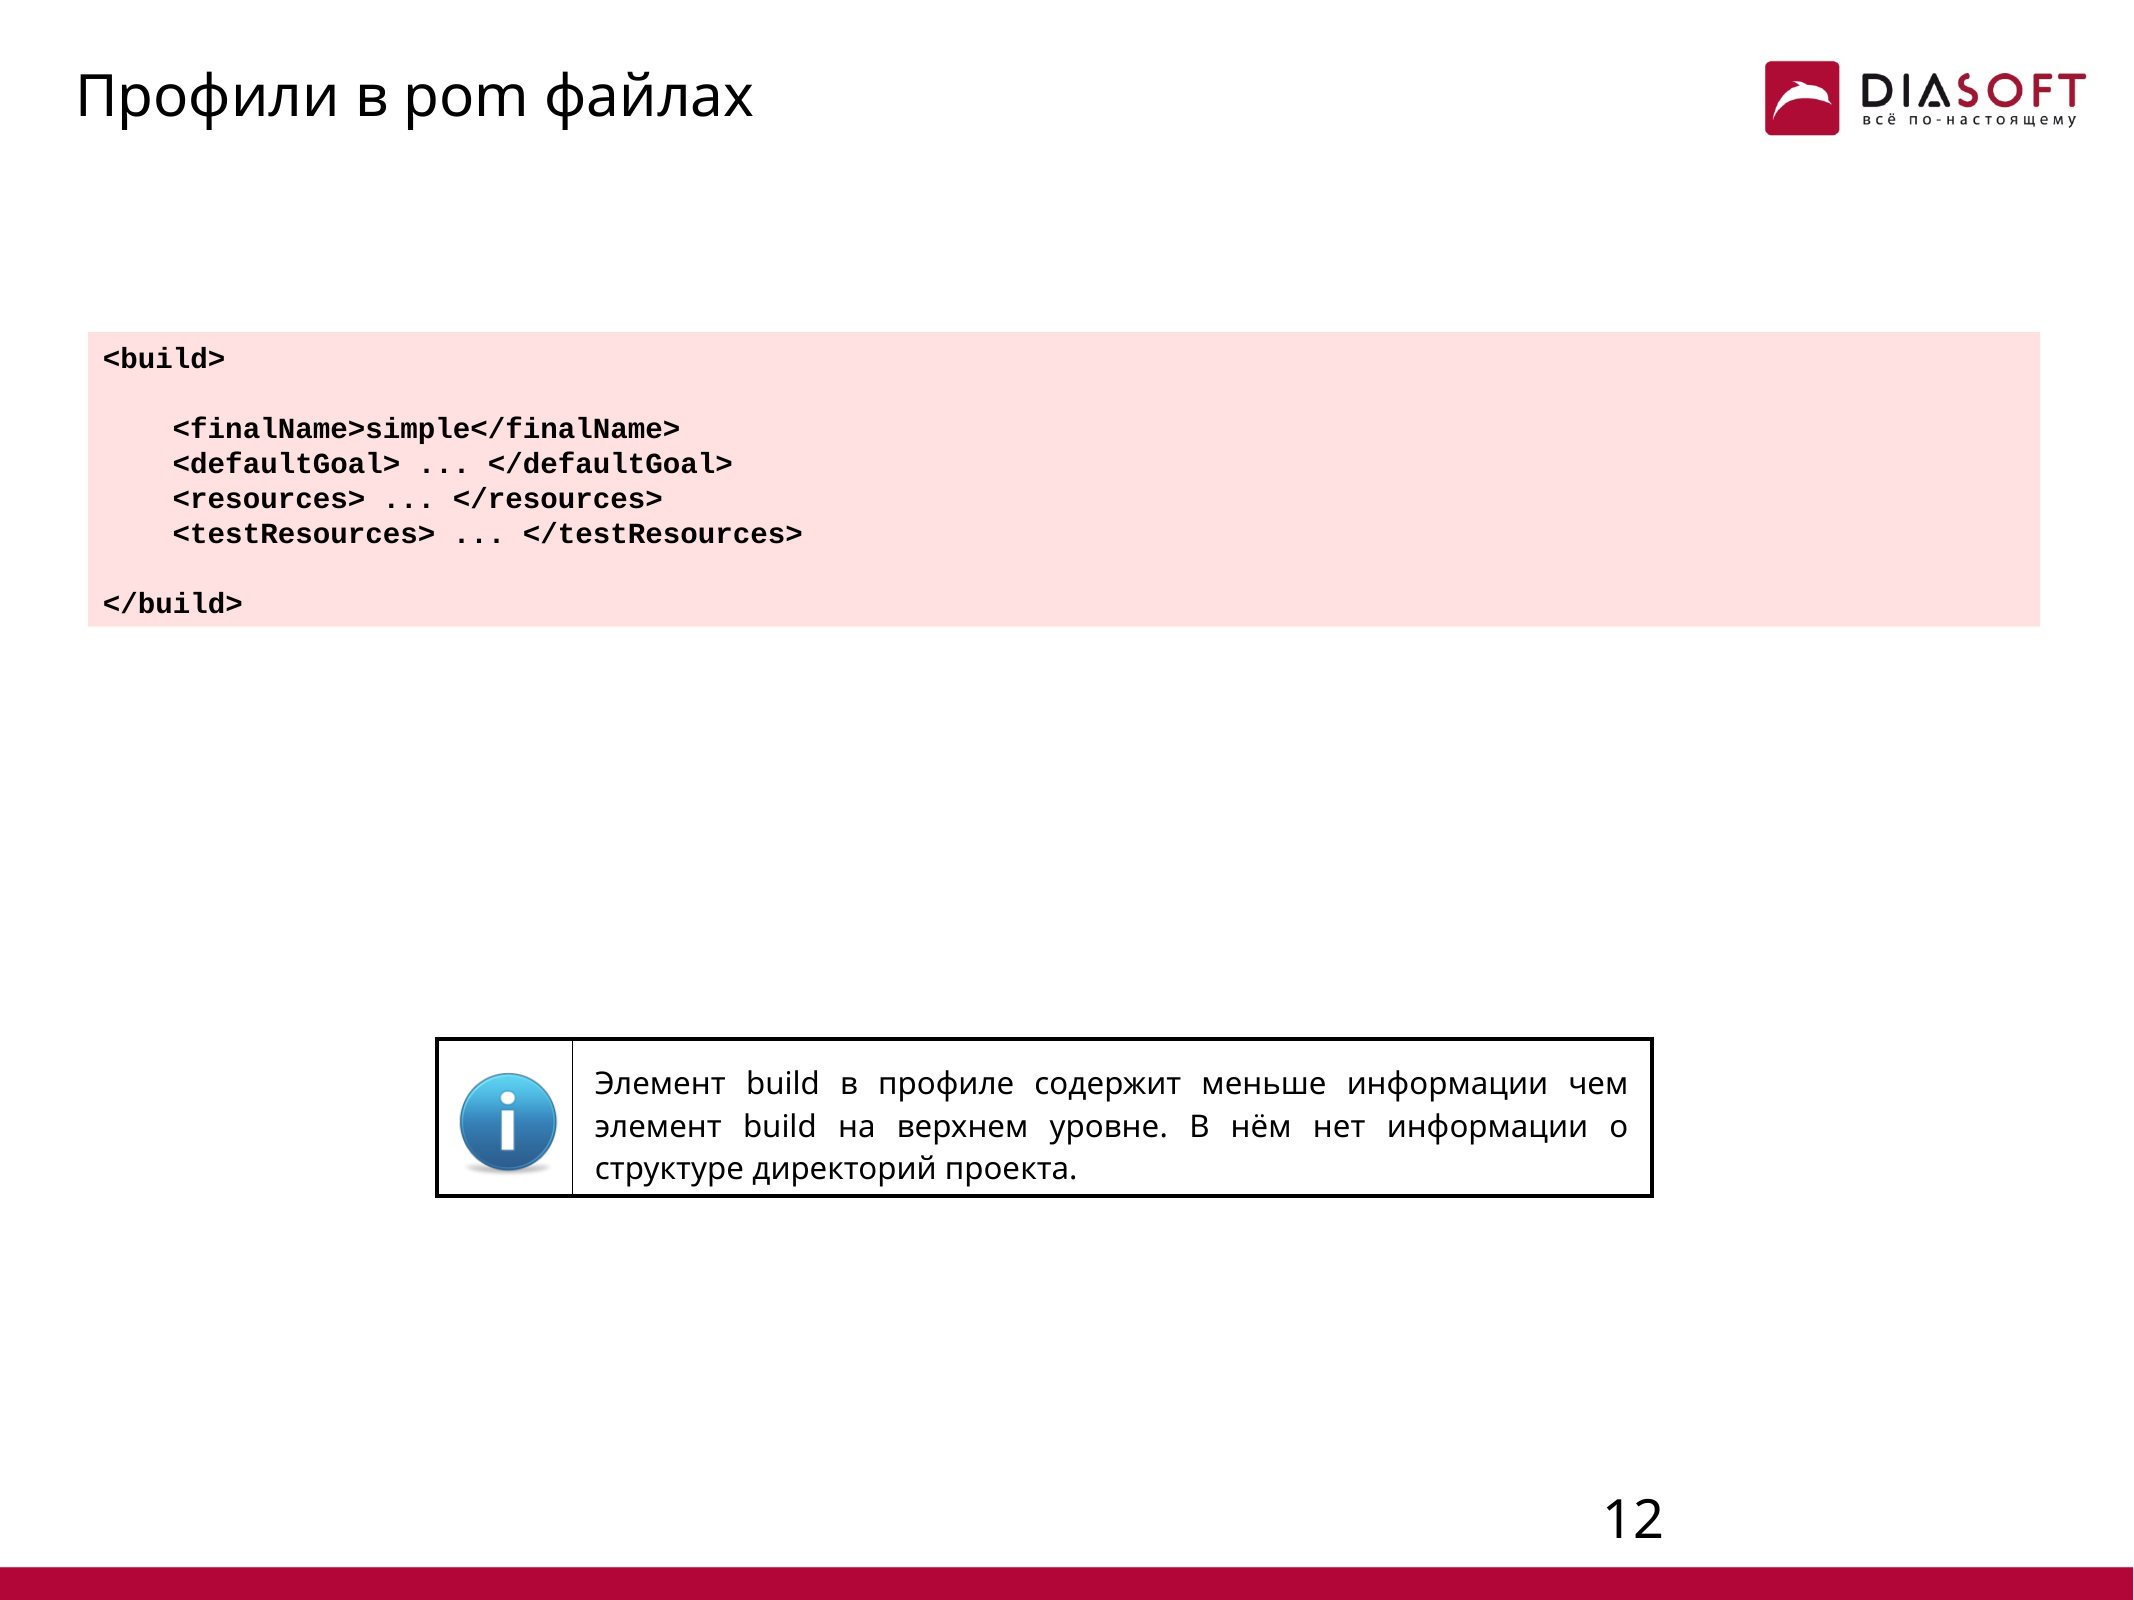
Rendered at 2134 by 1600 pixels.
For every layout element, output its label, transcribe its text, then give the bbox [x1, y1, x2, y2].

title Профили в pom файлах [60, 45, 1716, 141]
text_box <build> <finalName>simple</finalName> <defaultGoal> ... </defaultGoal> <resources> ... </resources> <testResources> ... </testResources> </build> [87, 332, 2041, 627]
slide_number 11 [1587, 1476, 2085, 1557]
table_header Элемент build в профиле содержит меньше информации чем элемент build на верхнем уровне. В нём нет информации о структуре директорий проекта. [573, 1041, 1650, 1194]
picture [0, 0, 2134, 1600]
table_header [439, 1041, 572, 1050]
